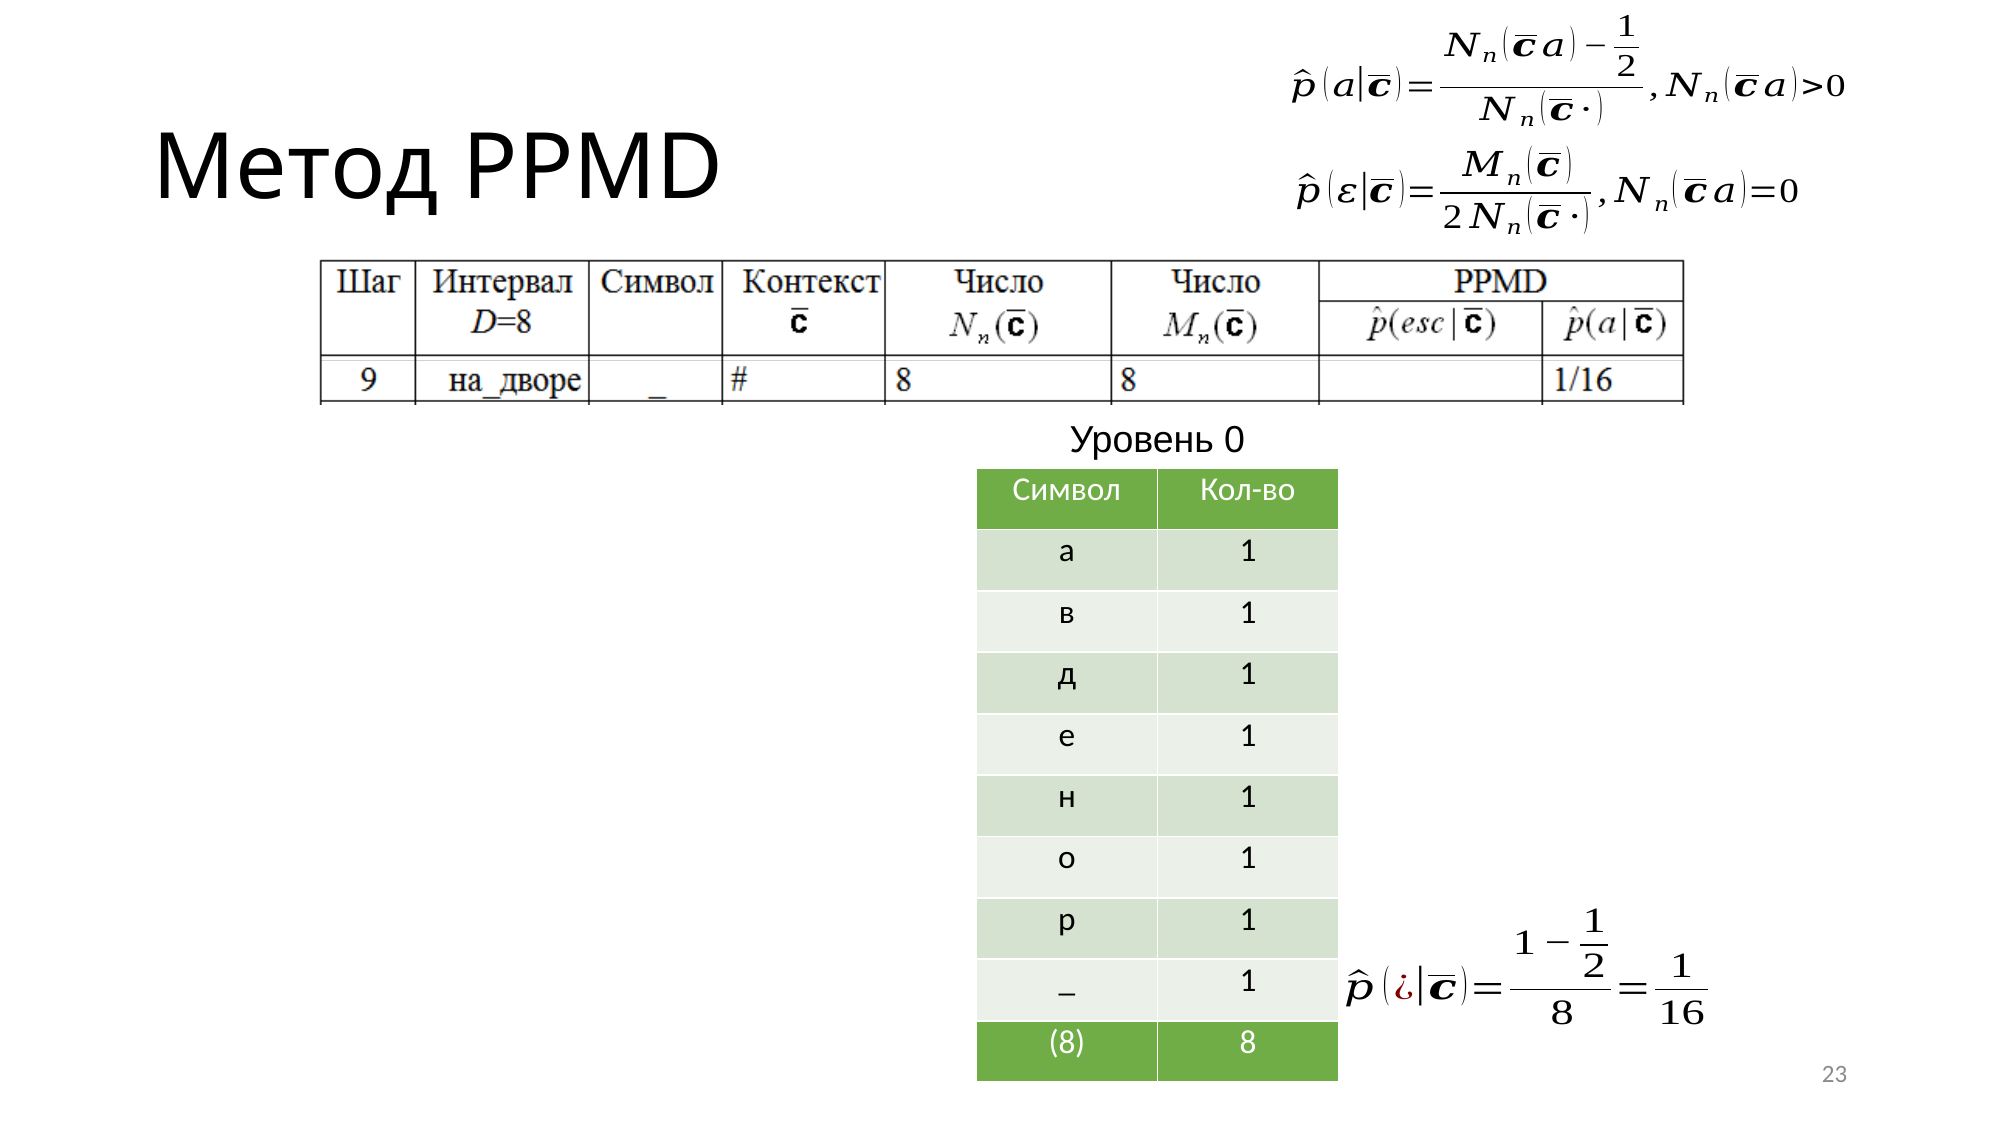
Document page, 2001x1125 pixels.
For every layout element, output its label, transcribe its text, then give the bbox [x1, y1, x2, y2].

table_cell 1 [1158, 960, 1338, 1020]
text_box Уровень 0 [1054, 407, 1261, 467]
table_cell а [977, 530, 1157, 590]
table_header Кол-во [1158, 469, 1338, 529]
table_cell в [977, 592, 1157, 651]
table_cell (8) [977, 1022, 1157, 1081]
table_cell 1 [1158, 899, 1338, 958]
table_cell 1 [1158, 715, 1338, 774]
table_cell е [977, 715, 1157, 774]
table_cell 1 [1158, 837, 1338, 897]
table_cell _ [977, 960, 1157, 1020]
table_cell 8 [1158, 1022, 1338, 1081]
table_cell 1 [1158, 653, 1338, 713]
table_header Символ [977, 469, 1157, 529]
table_cell 1 [1158, 776, 1338, 836]
table_cell р [977, 899, 1157, 958]
table_cell 1 [1158, 530, 1338, 590]
table_cell 1 [1158, 592, 1338, 651]
slide_number 23 [1412, 1042, 1863, 1103]
title Метод PPMD [137, 59, 1863, 278]
table_cell д [977, 653, 1157, 713]
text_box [311, 251, 1689, 405]
table_cell о [977, 837, 1157, 897]
table_cell н [977, 776, 1157, 836]
